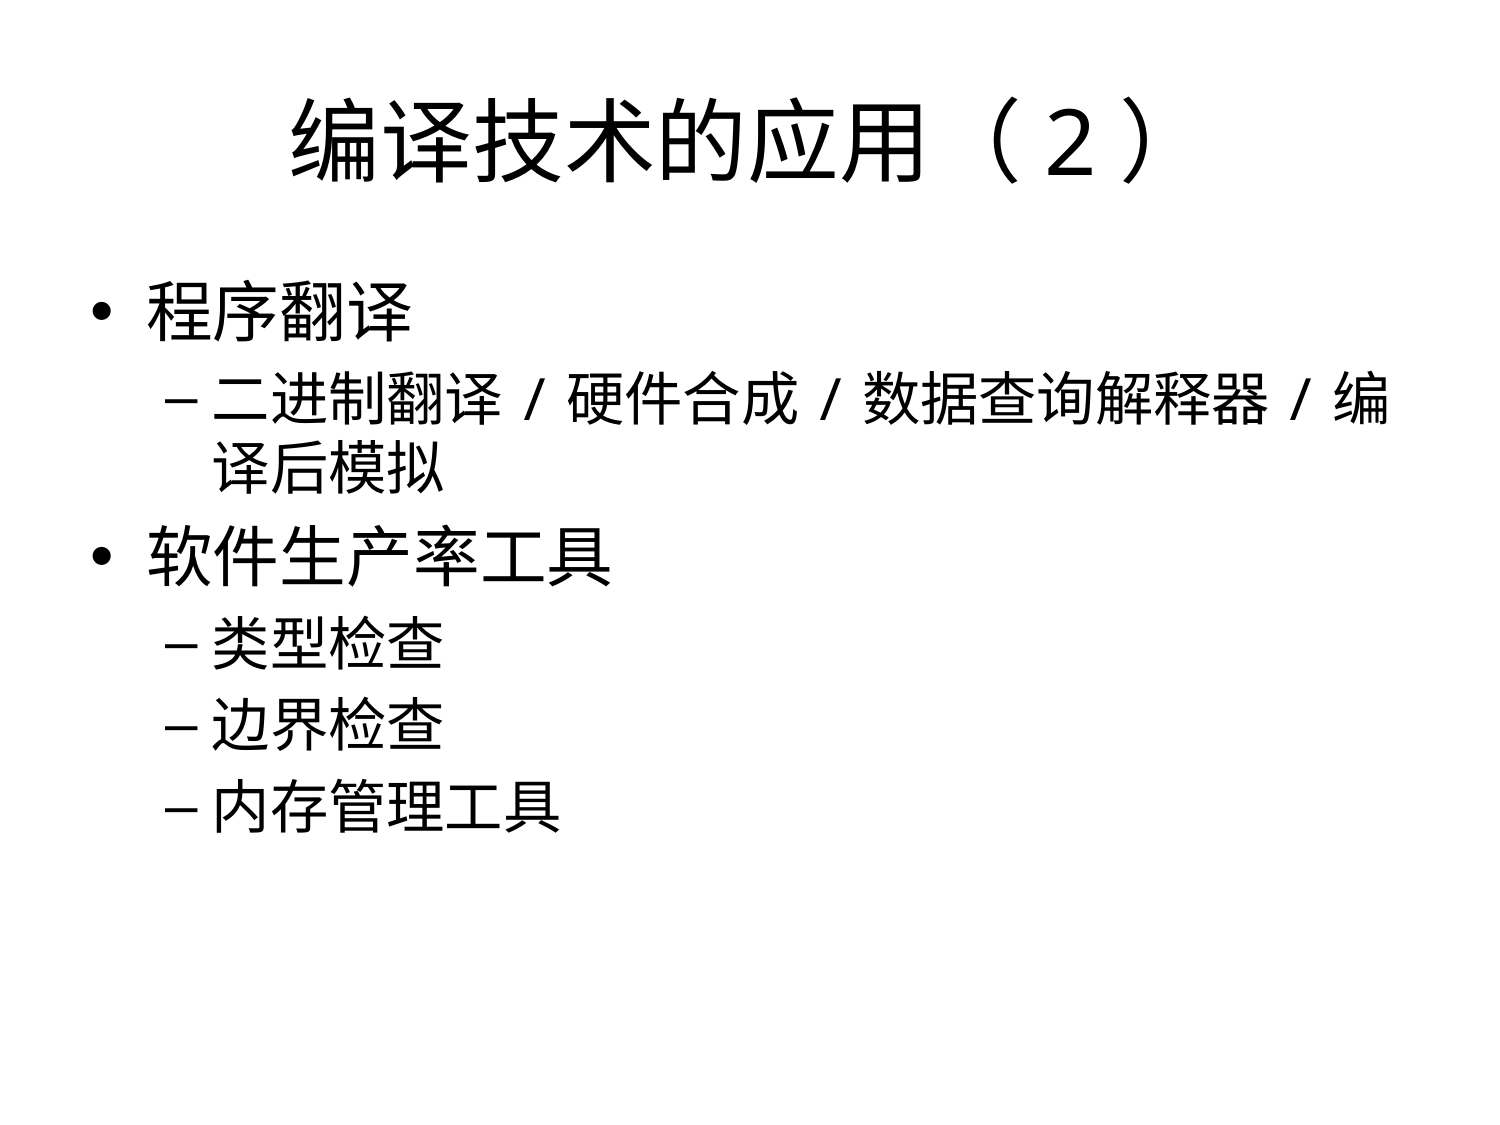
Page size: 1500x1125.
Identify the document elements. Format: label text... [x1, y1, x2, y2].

title 编译技术的应用（2） [75, 45, 1425, 233]
list 程序翻译 二进制翻译/硬件合成/数据查询解释器/编译后模拟 软件生产率工具 类型检查 边界检查 内存管理工具 [75, 262, 1425, 1005]
